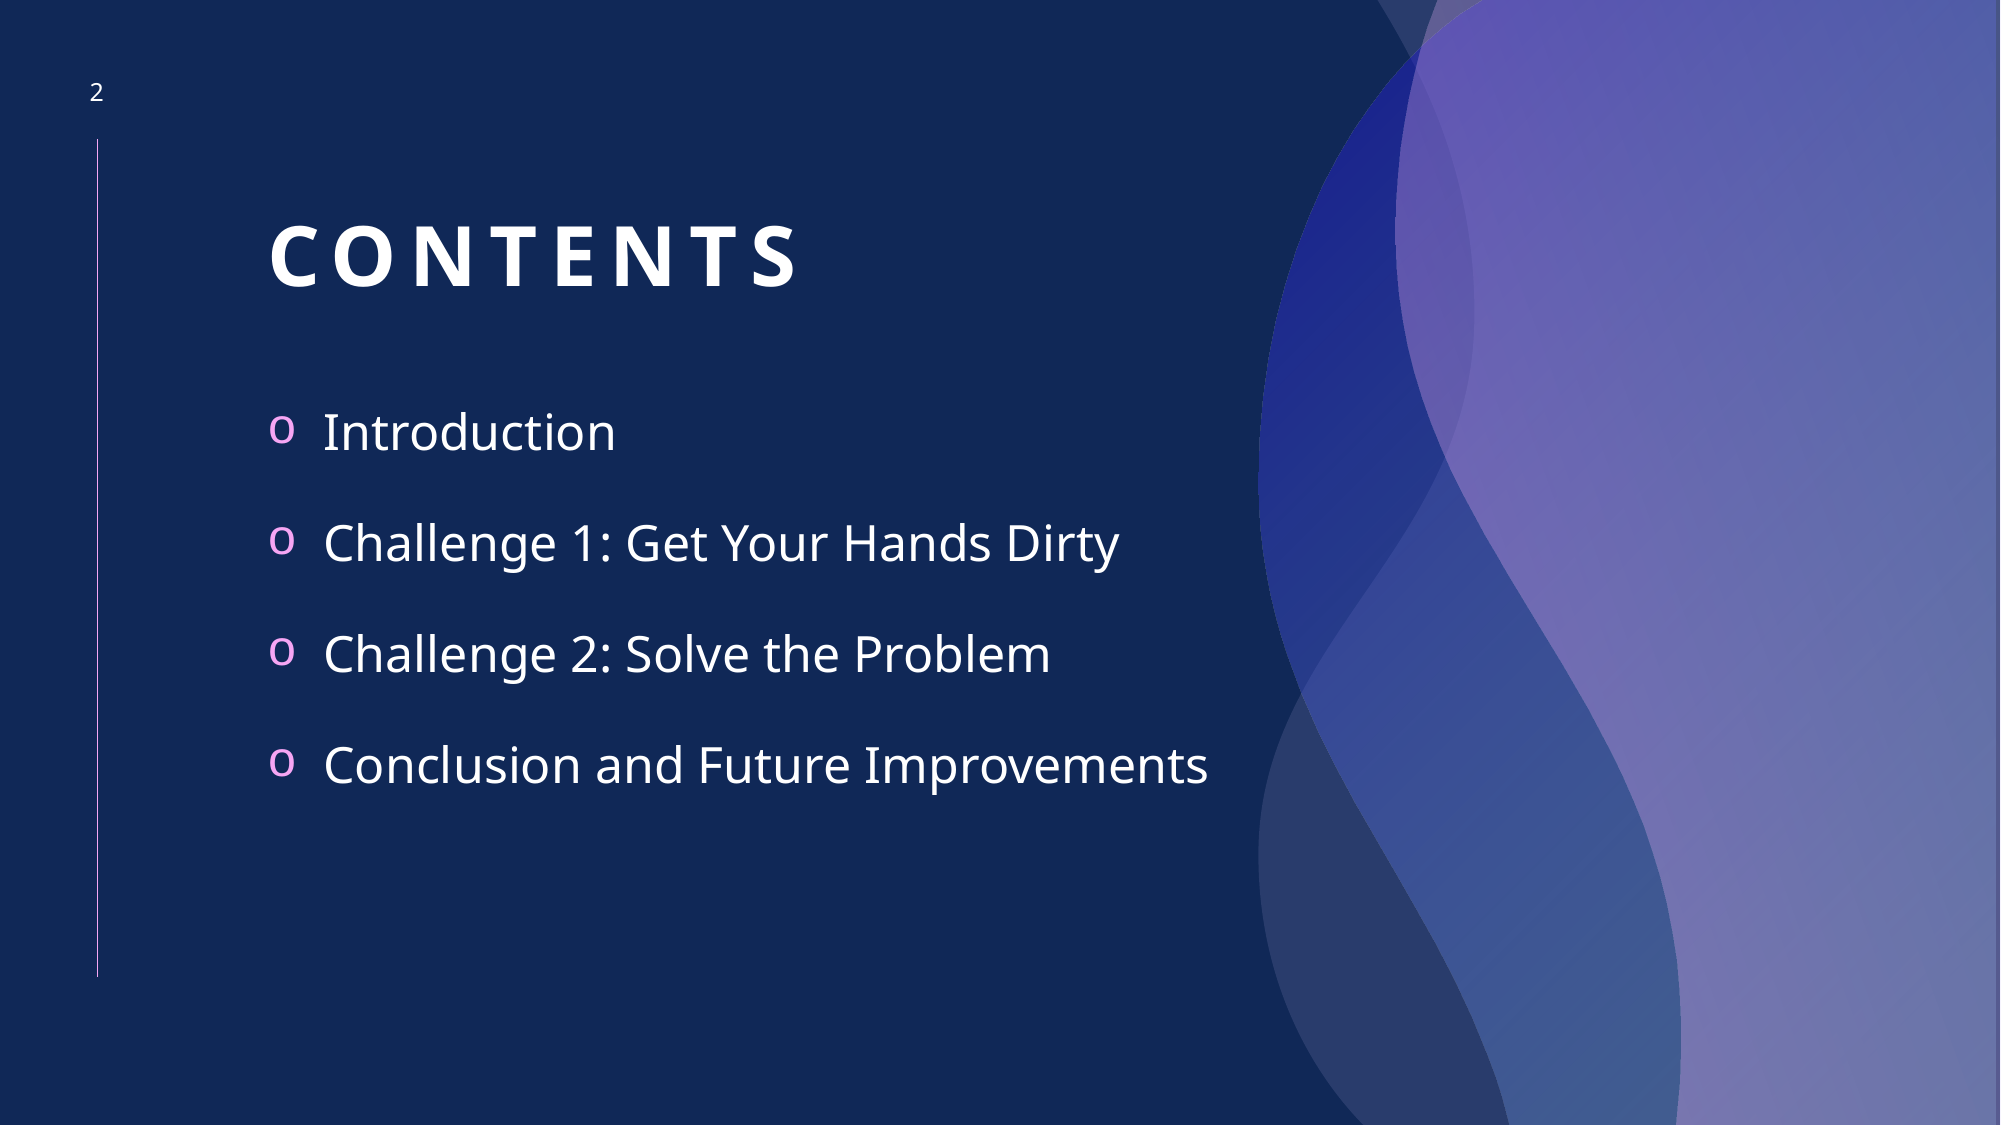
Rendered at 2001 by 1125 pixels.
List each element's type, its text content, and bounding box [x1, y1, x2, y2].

list Introduction Challenge 1: Get Your Hands Dirty Challenge 2: Solve the Problem Conclusion and Future Improvements [251, 363, 1306, 902]
slide_number 2 [53, 67, 140, 119]
title CONTENTS [251, 136, 1709, 312]
